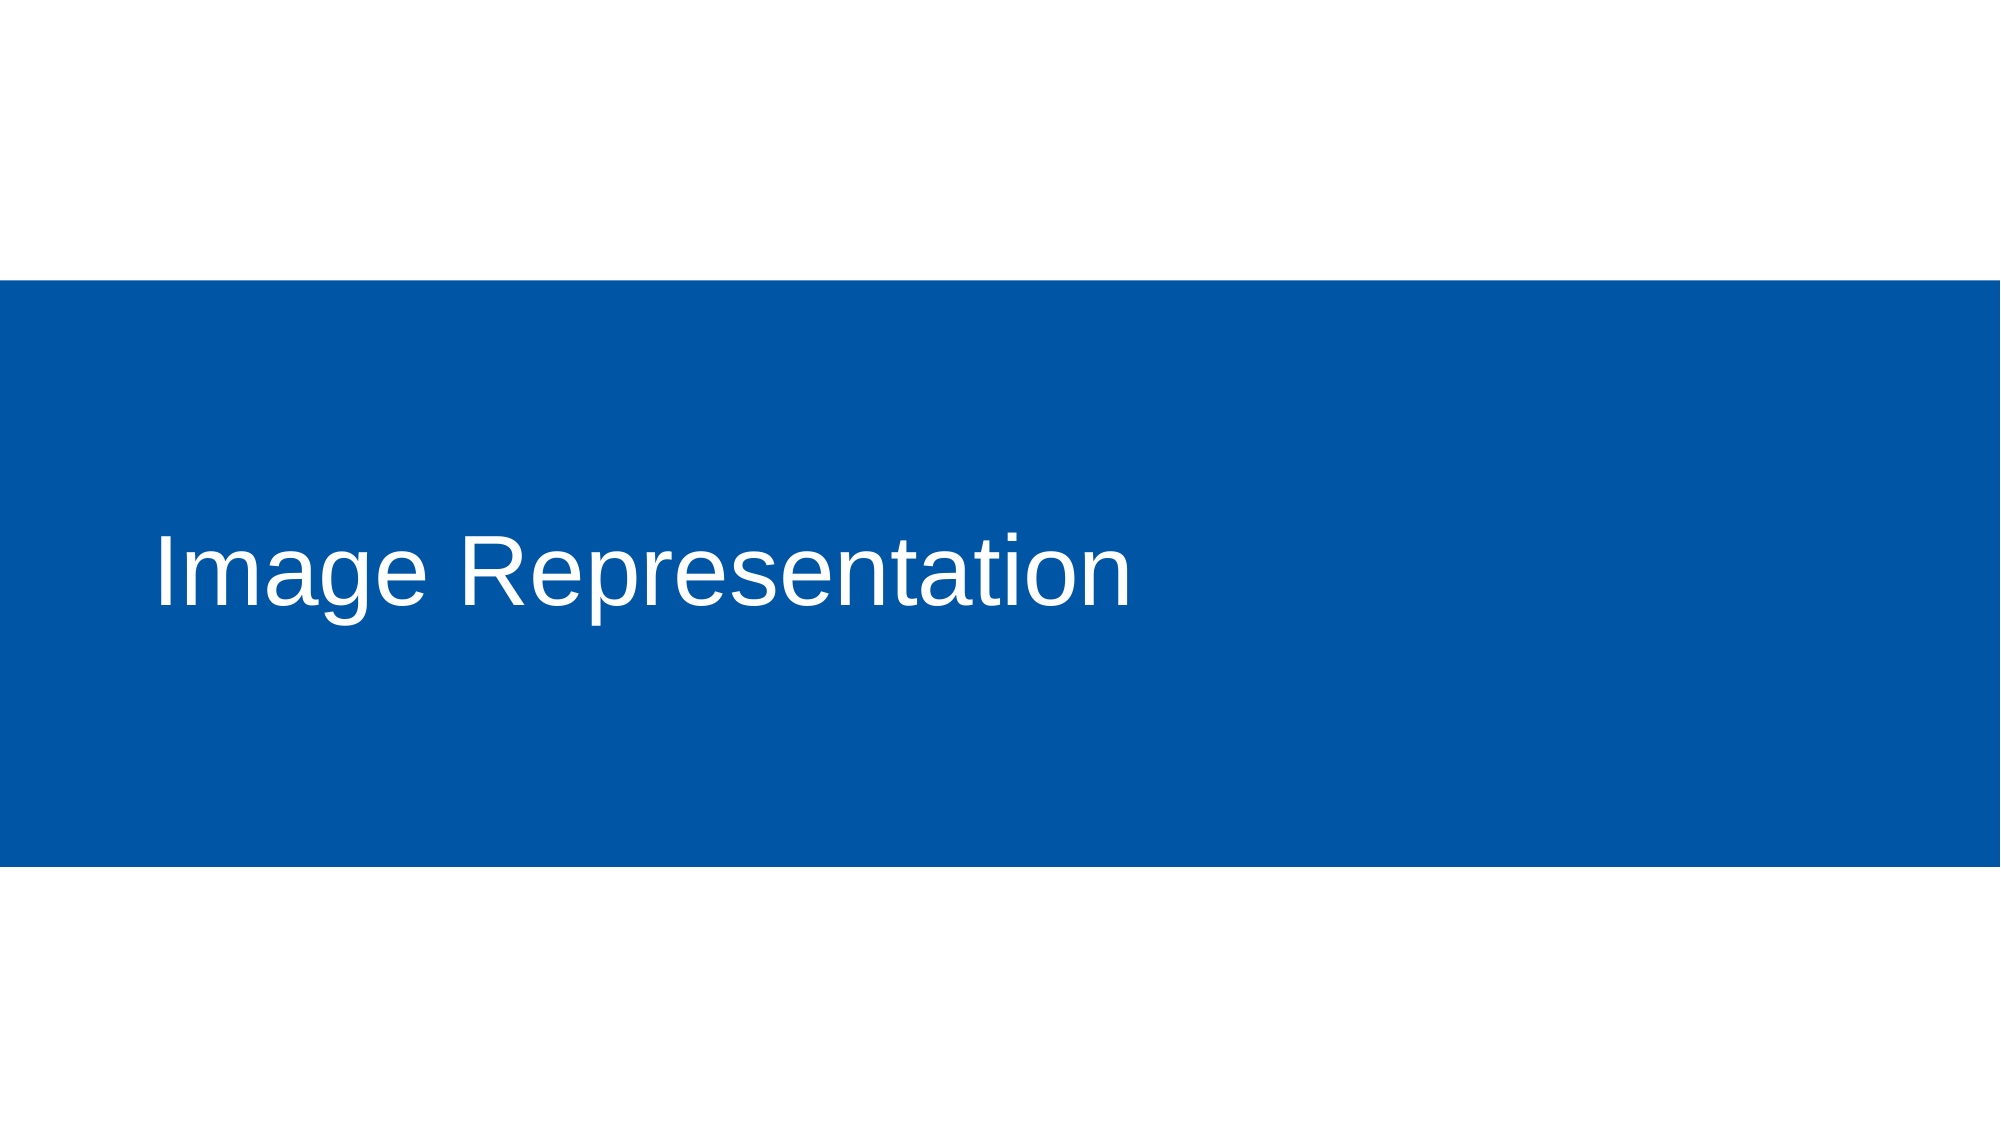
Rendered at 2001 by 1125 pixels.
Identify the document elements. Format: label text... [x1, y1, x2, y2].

title Image Representation [137, 394, 1863, 753]
